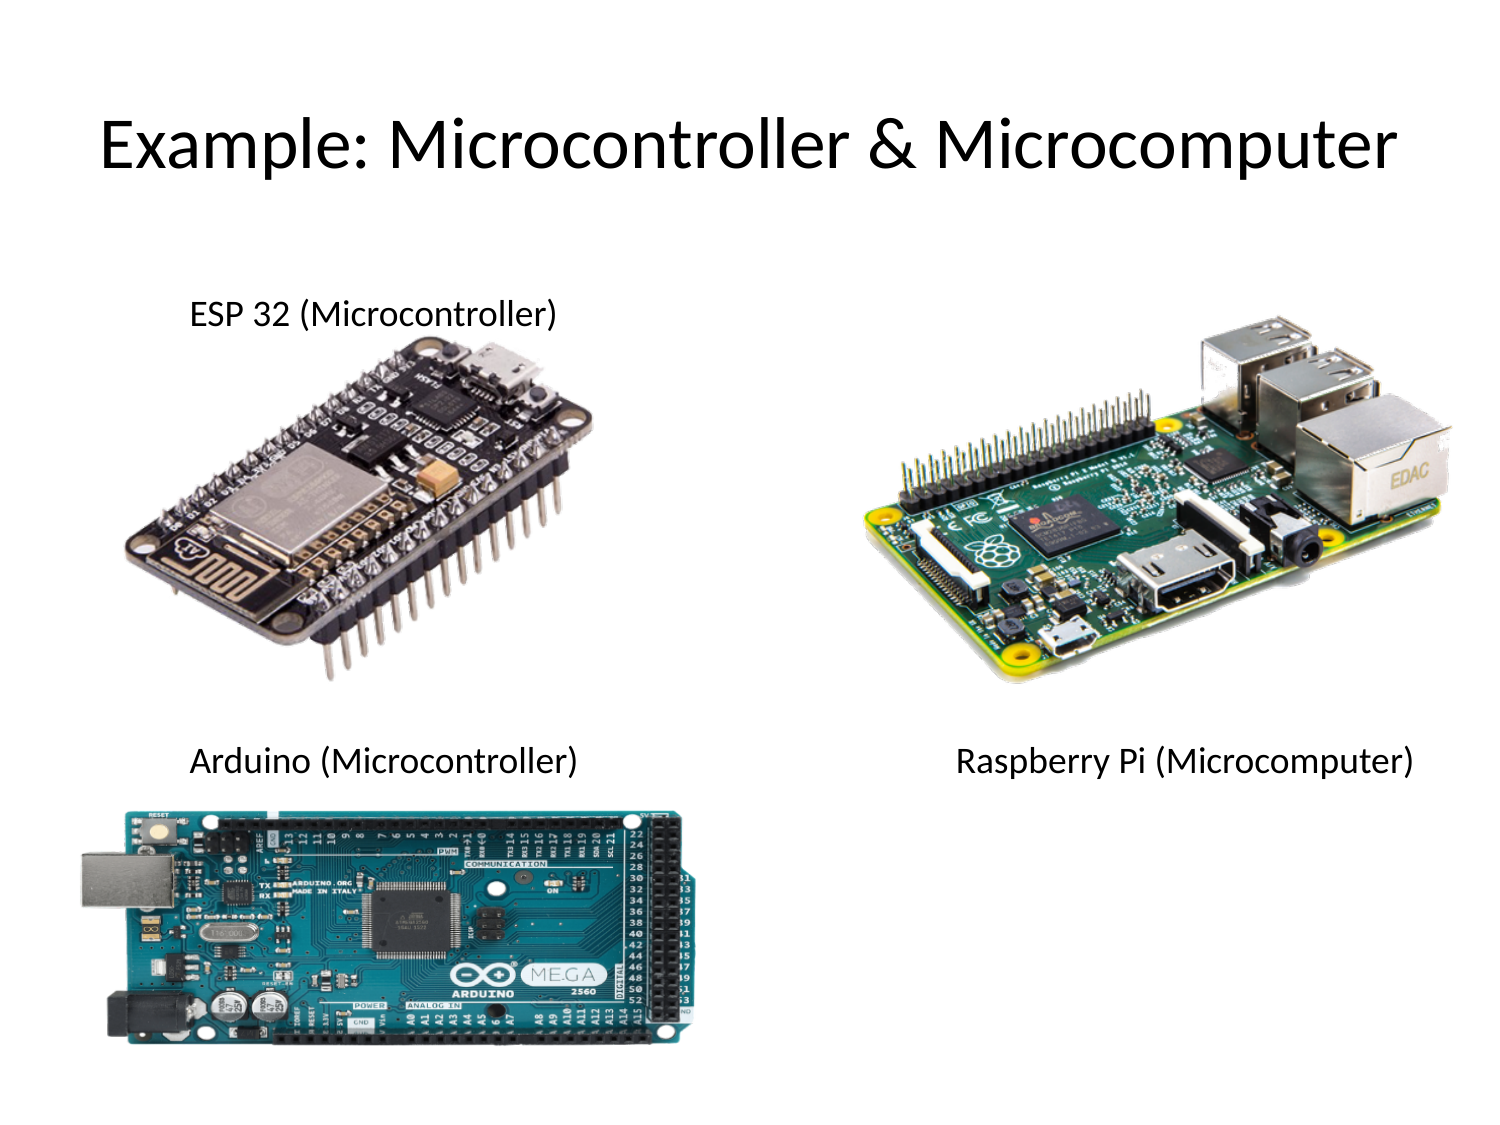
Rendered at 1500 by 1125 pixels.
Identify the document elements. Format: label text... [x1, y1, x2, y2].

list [859, 310, 1456, 687]
text_box Raspberry Pi (Microcomputer) [940, 728, 1456, 789]
picture [0, 208, 727, 1125]
title Example: Microcontroller & Microcomputer [75, 45, 1425, 233]
